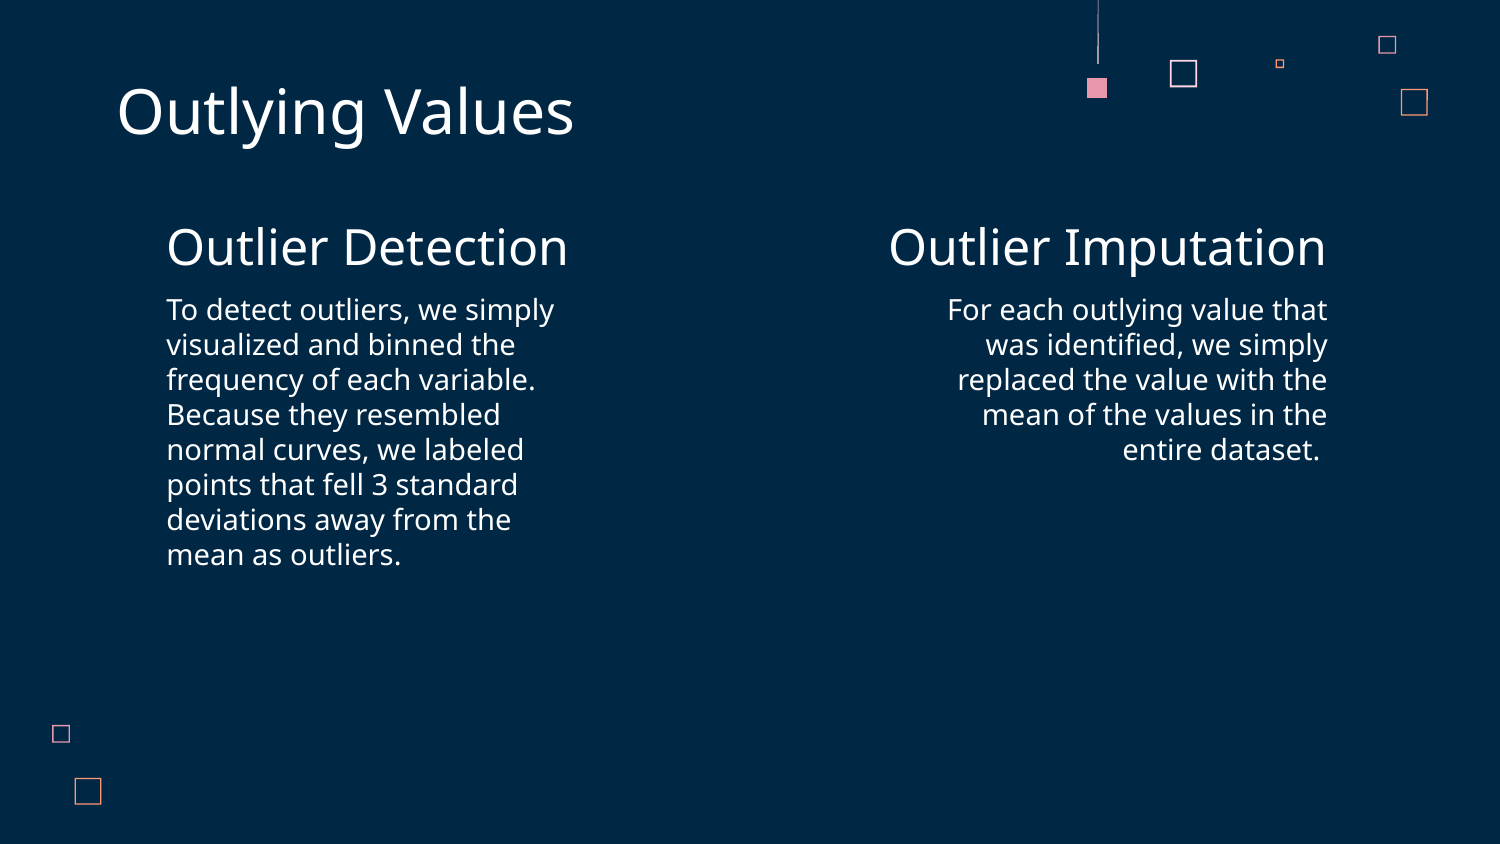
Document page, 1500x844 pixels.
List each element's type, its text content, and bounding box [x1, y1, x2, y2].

subtitle For each outlying value that was identified, we simply replaced the value with the mean of the values in the entire dataset. [894, 276, 1344, 459]
title Outlying Values [101, 67, 860, 163]
title Outlier Imputation [840, 196, 1344, 291]
subtitle To detect outliers, we simply visualized and binned the frequency of each variable. Because they resembled normal curves, we labeled points that fell 3 standard deviations away from the mean as outliers. [151, 276, 582, 459]
title Outlier Detection [151, 196, 590, 291]
